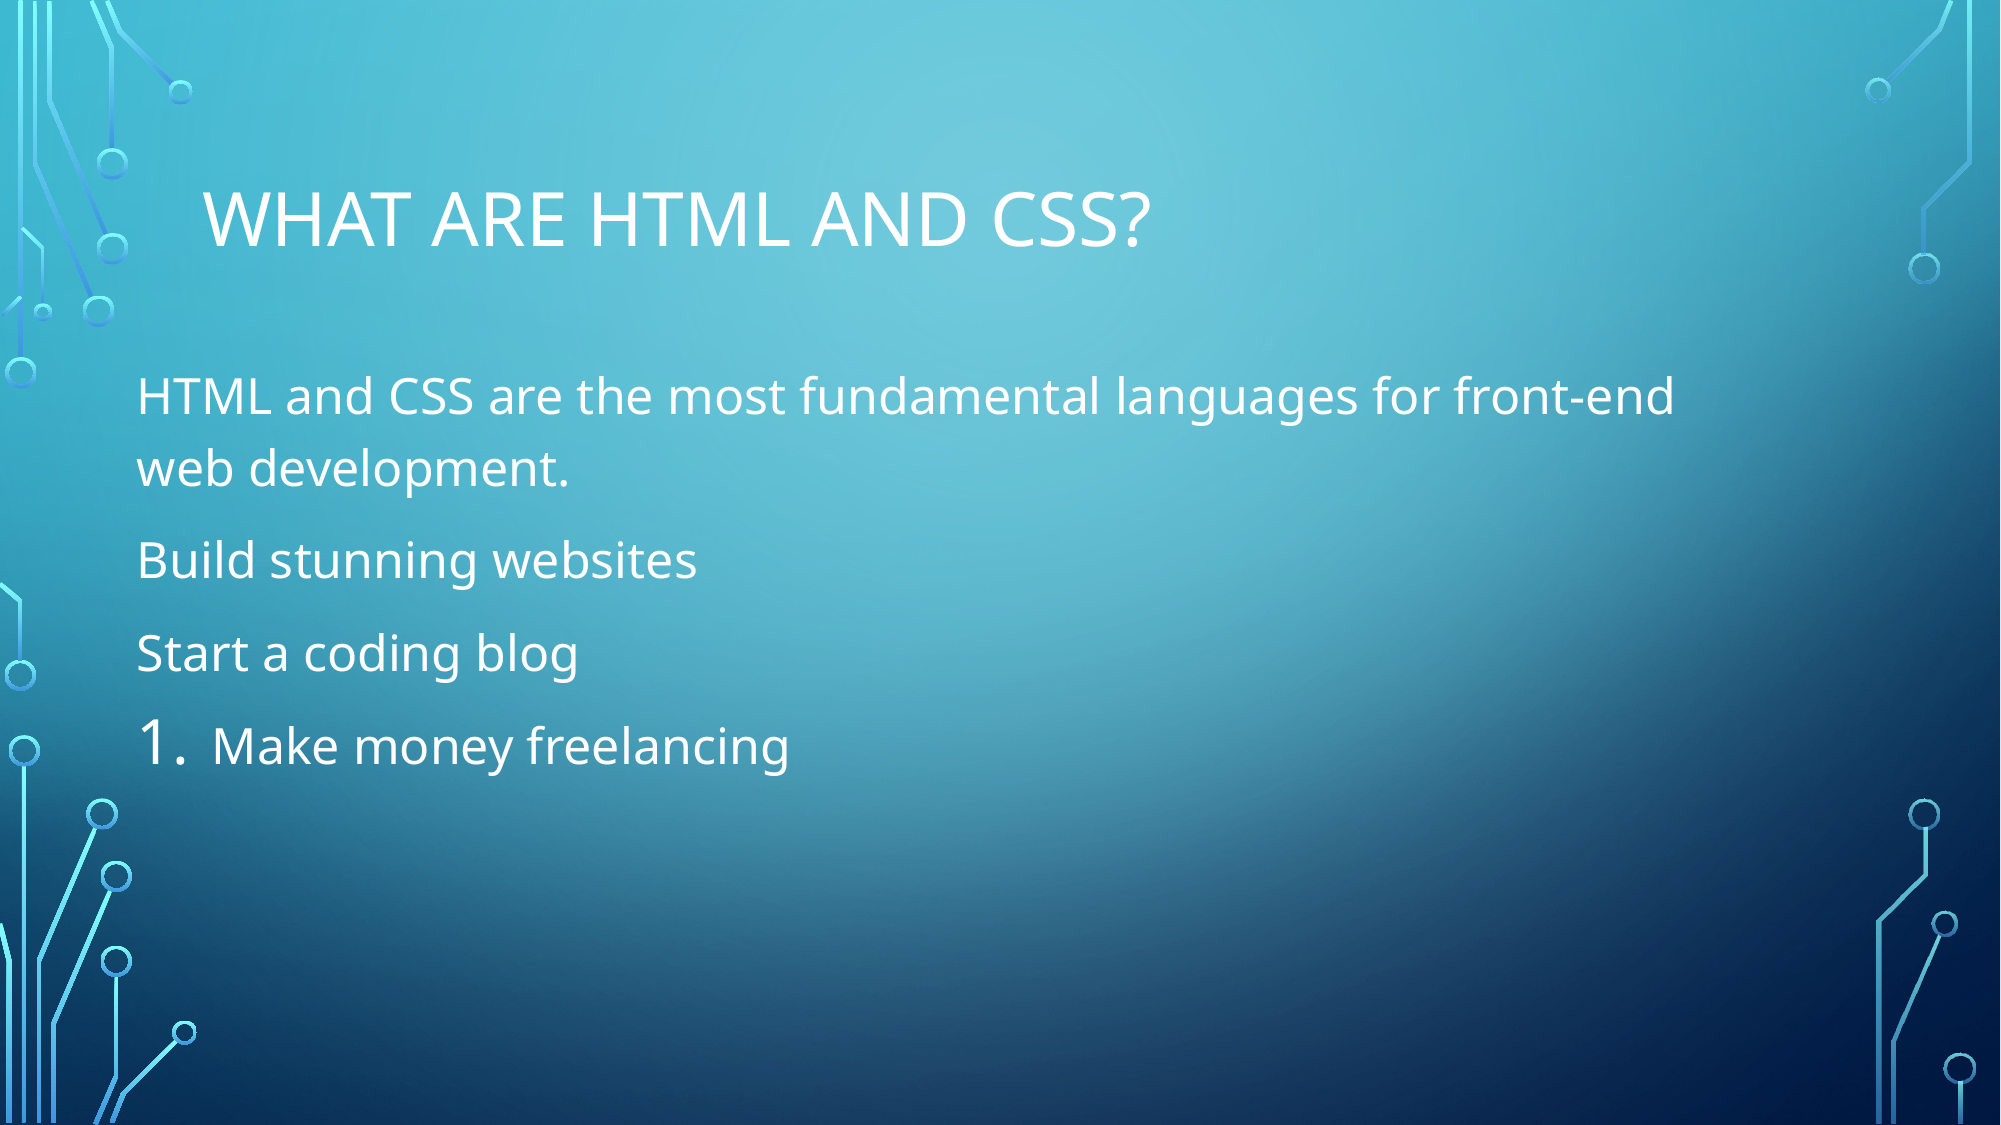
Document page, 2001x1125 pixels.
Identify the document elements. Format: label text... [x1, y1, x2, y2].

title WHAT ARE HTML AND CSS? [187, 101, 1813, 344]
list HTML and CSS are the most fundamental languages for front-end web development. Build stunning websites Start a coding blog Make money freelancing [121, 263, 1747, 956]
